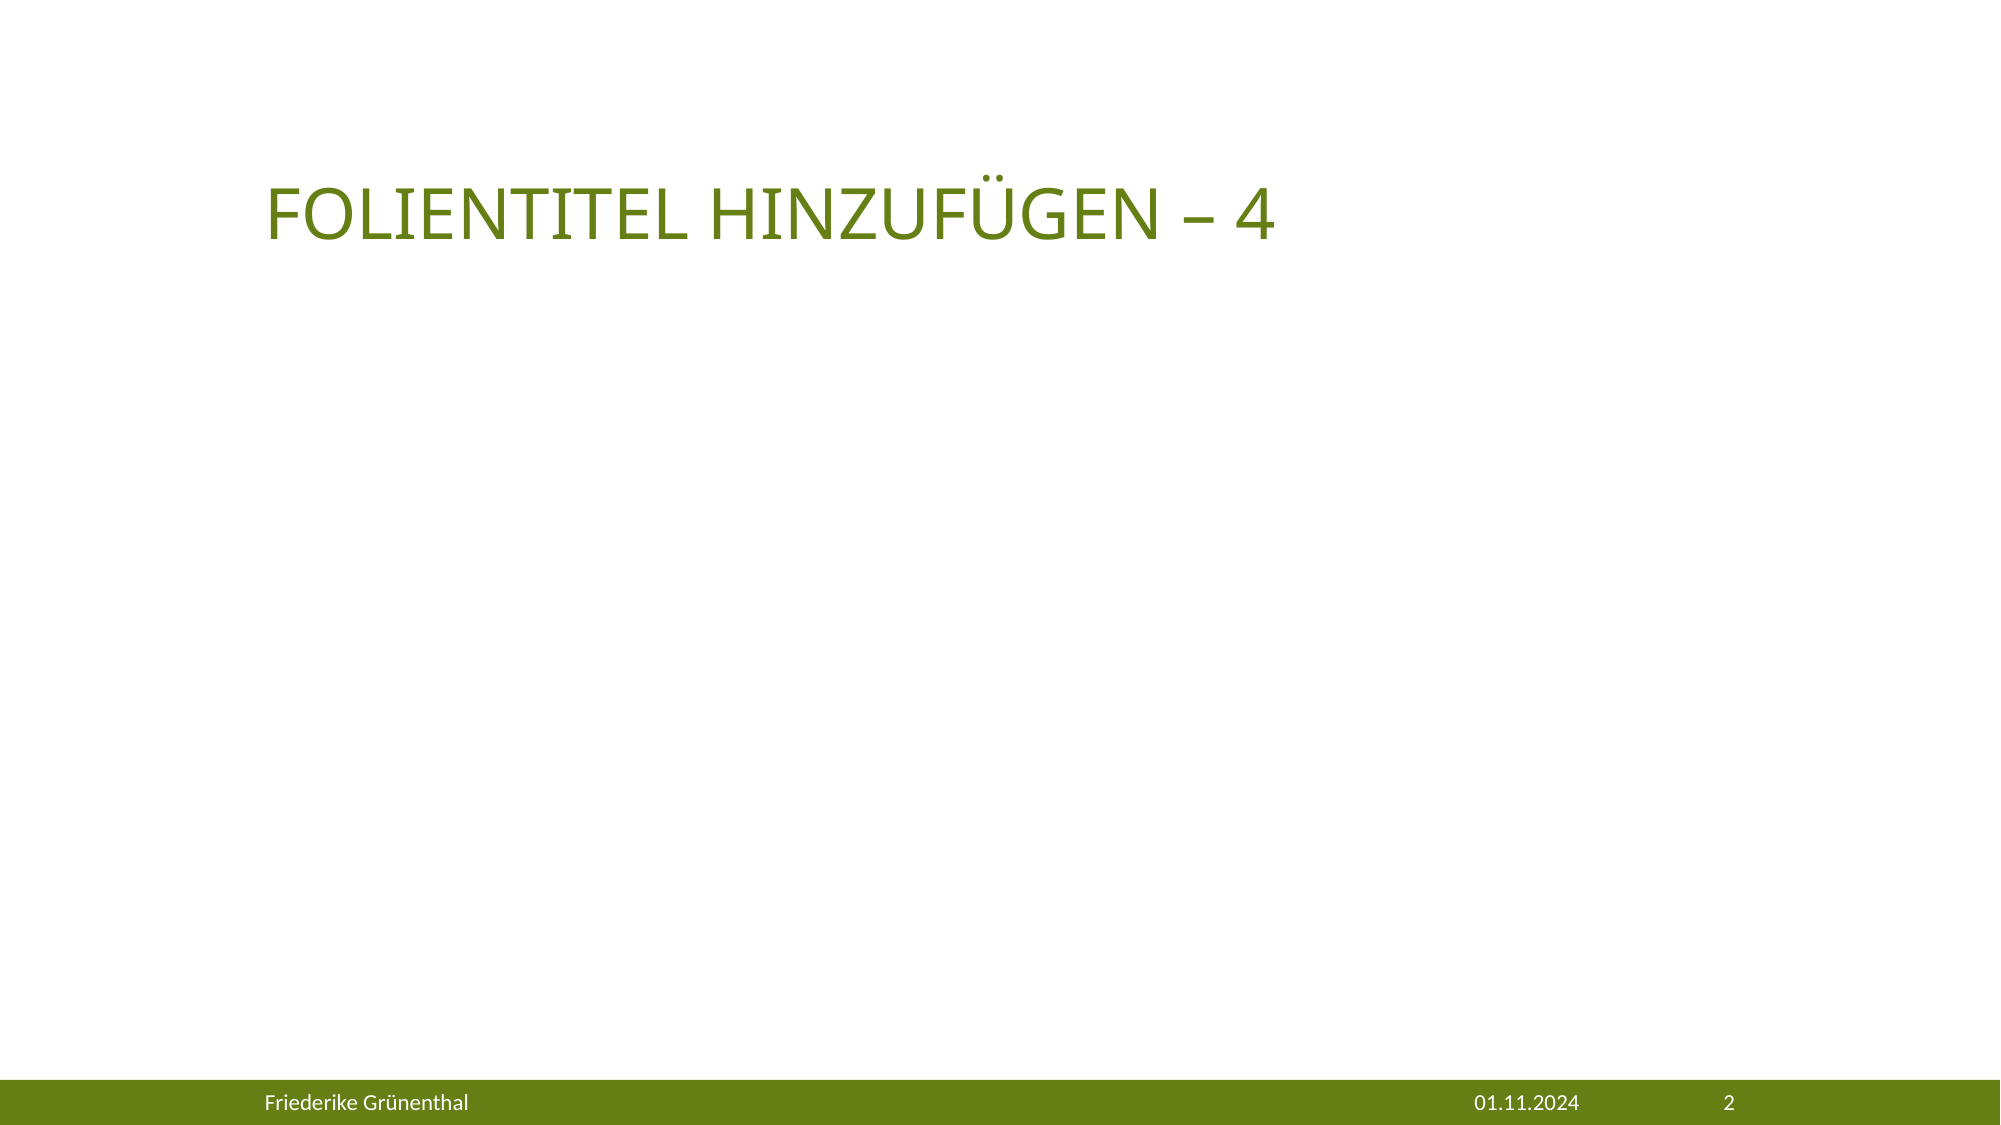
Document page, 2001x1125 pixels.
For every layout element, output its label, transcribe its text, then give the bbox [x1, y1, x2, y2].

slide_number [1343, 1082, 1595, 1121]
title Folientitel hinzufügen – 4 [249, 75, 1750, 263]
slide_number 2 [1623, 1082, 1750, 1121]
footer Friederike Grünenthal [249, 1082, 1315, 1121]
